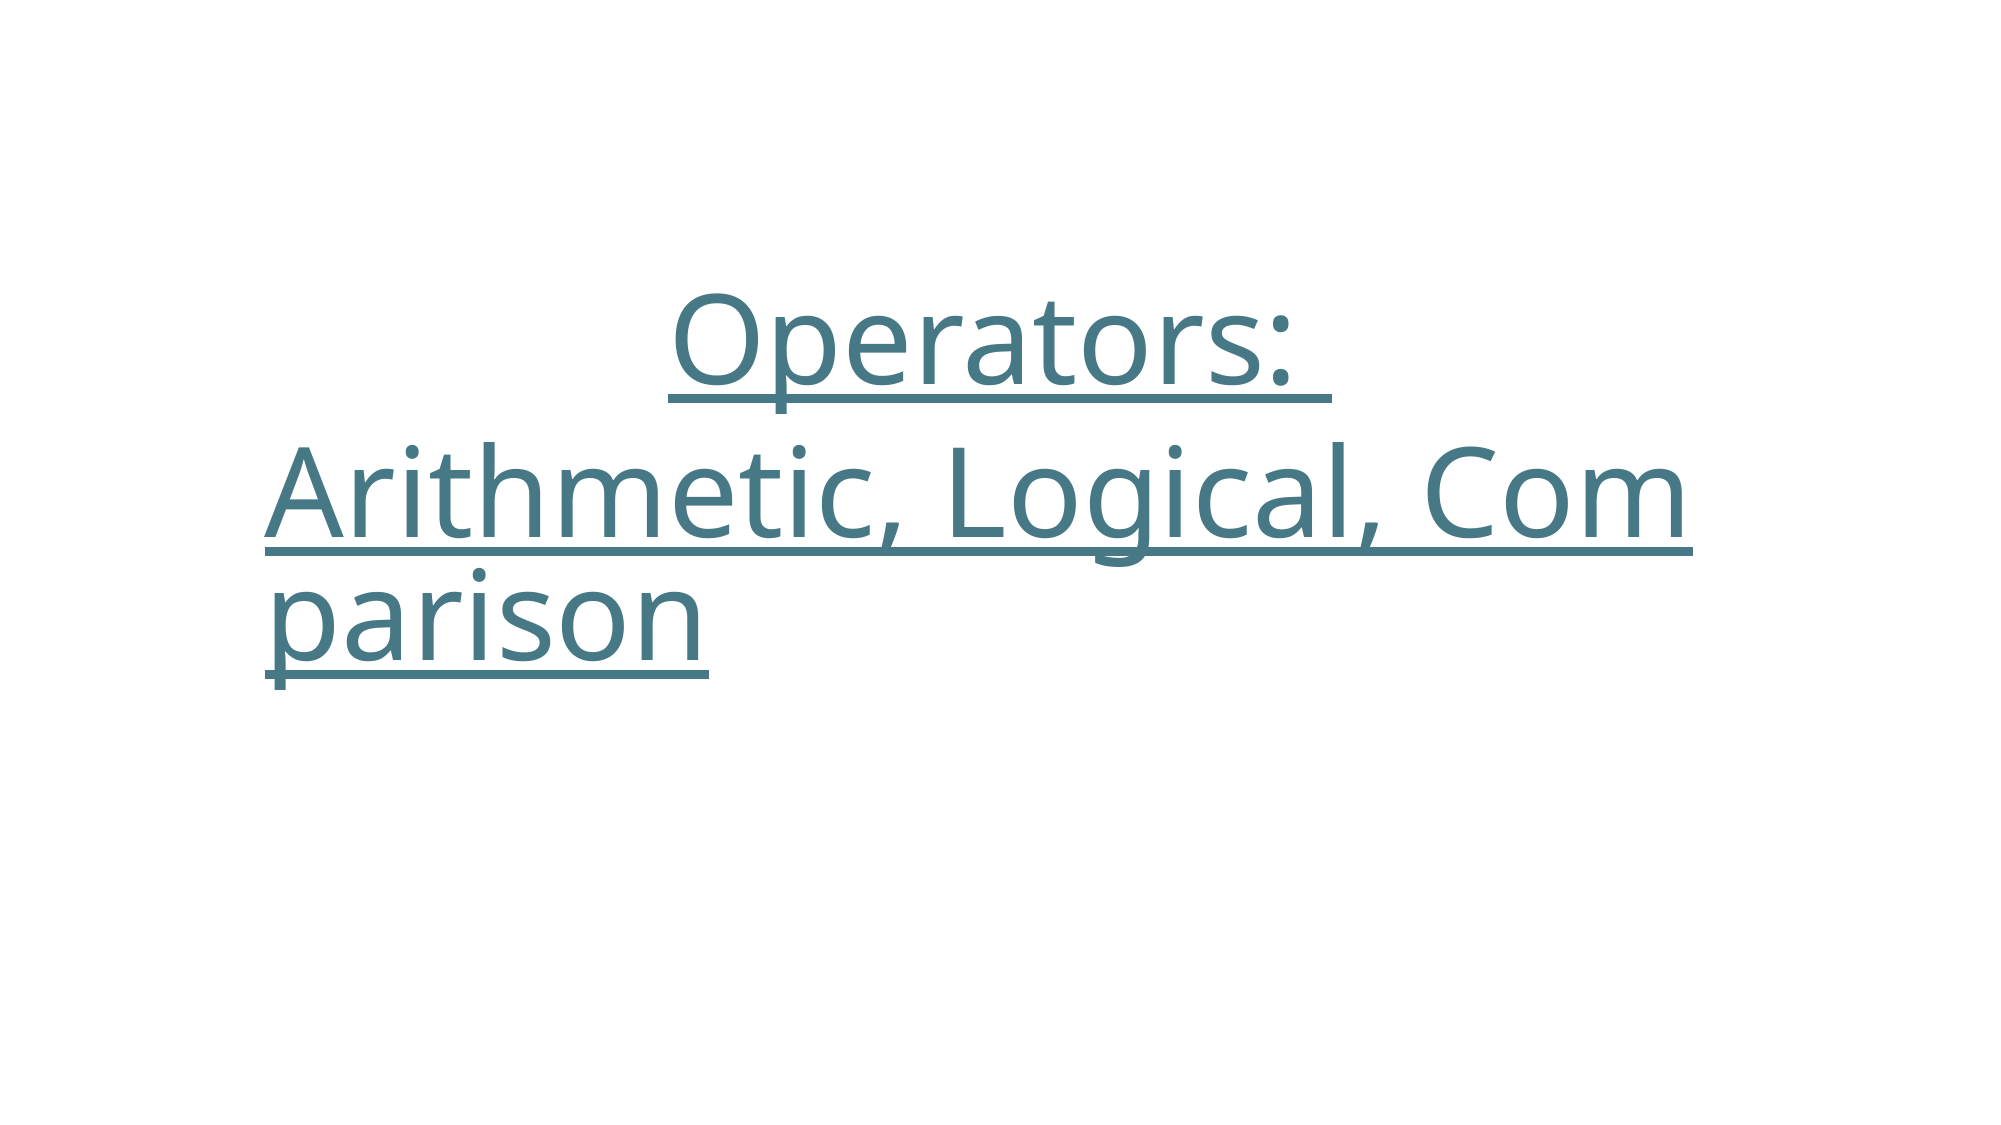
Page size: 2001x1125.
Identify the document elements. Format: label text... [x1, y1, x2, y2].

title Operators: Arithmetic, Logical, Comparison [249, 184, 1750, 576]
